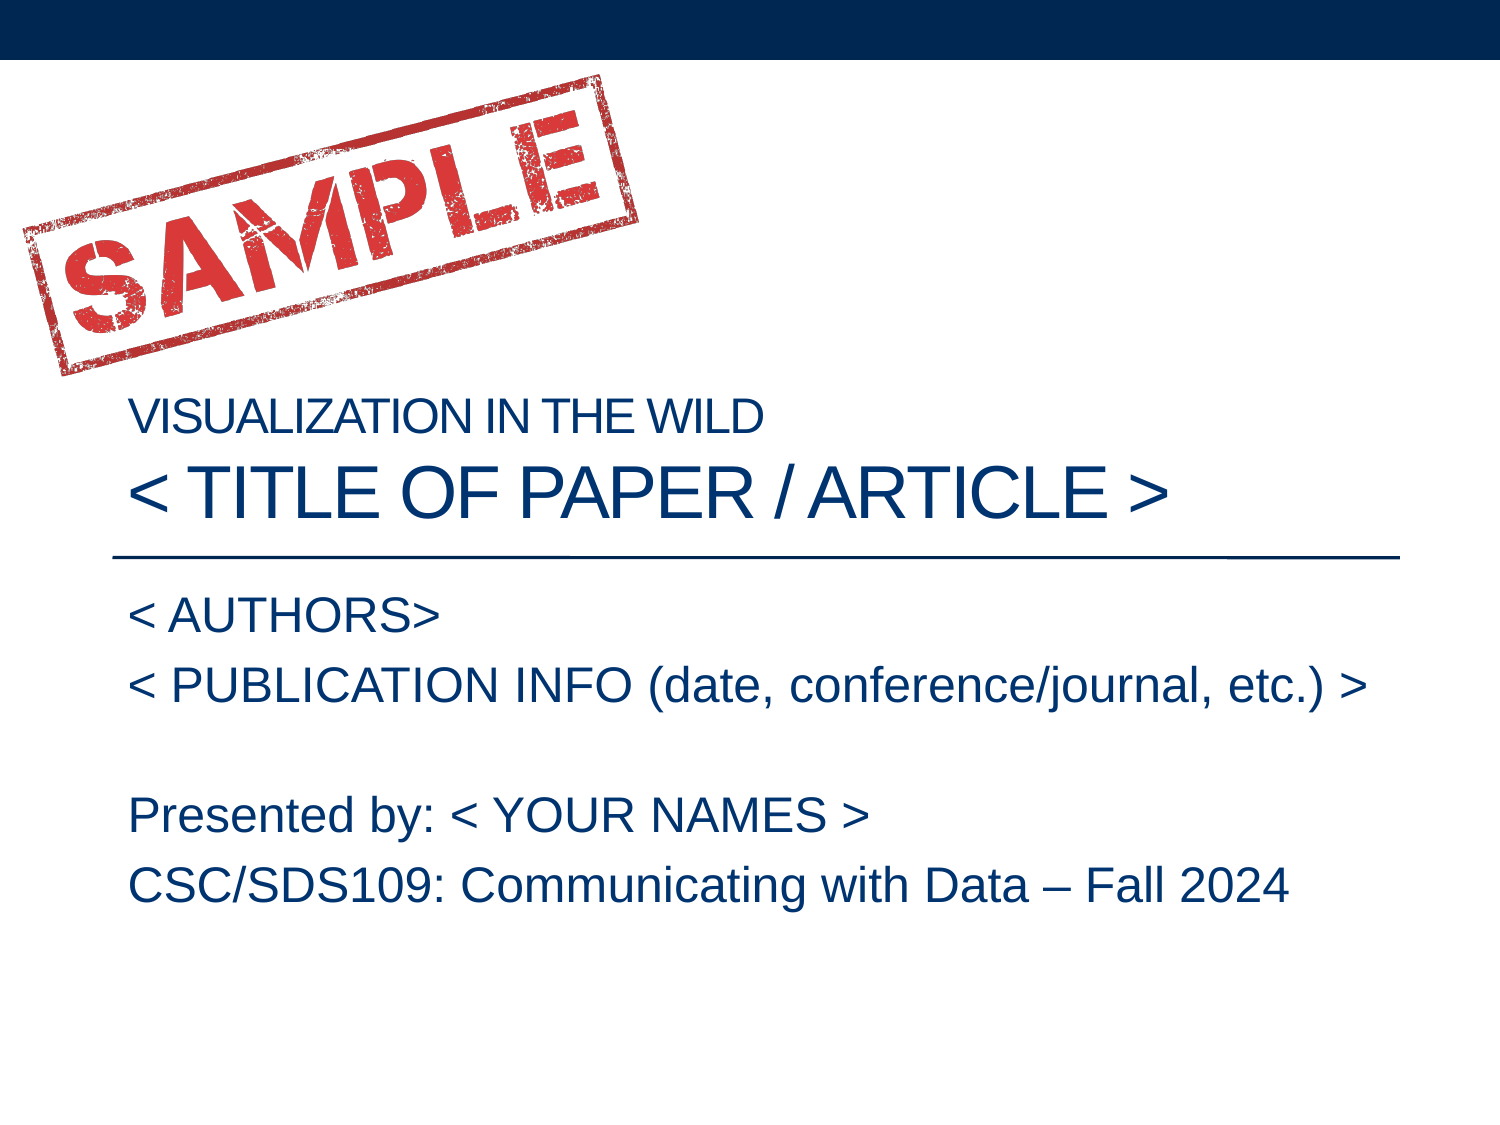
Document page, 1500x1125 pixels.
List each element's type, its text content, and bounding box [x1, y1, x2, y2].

picture [12, 65, 651, 386]
title Visualization in the Wild < Title of Paper / Article > [112, 224, 1400, 542]
subtitle < AUTHORS> < PUBLICATION INFO (date, conference/journal, etc.) > Presented by: < YOUR NAMES > CSC/SDS109: Communicating with Data – Fall 2024 [112, 575, 1438, 863]
